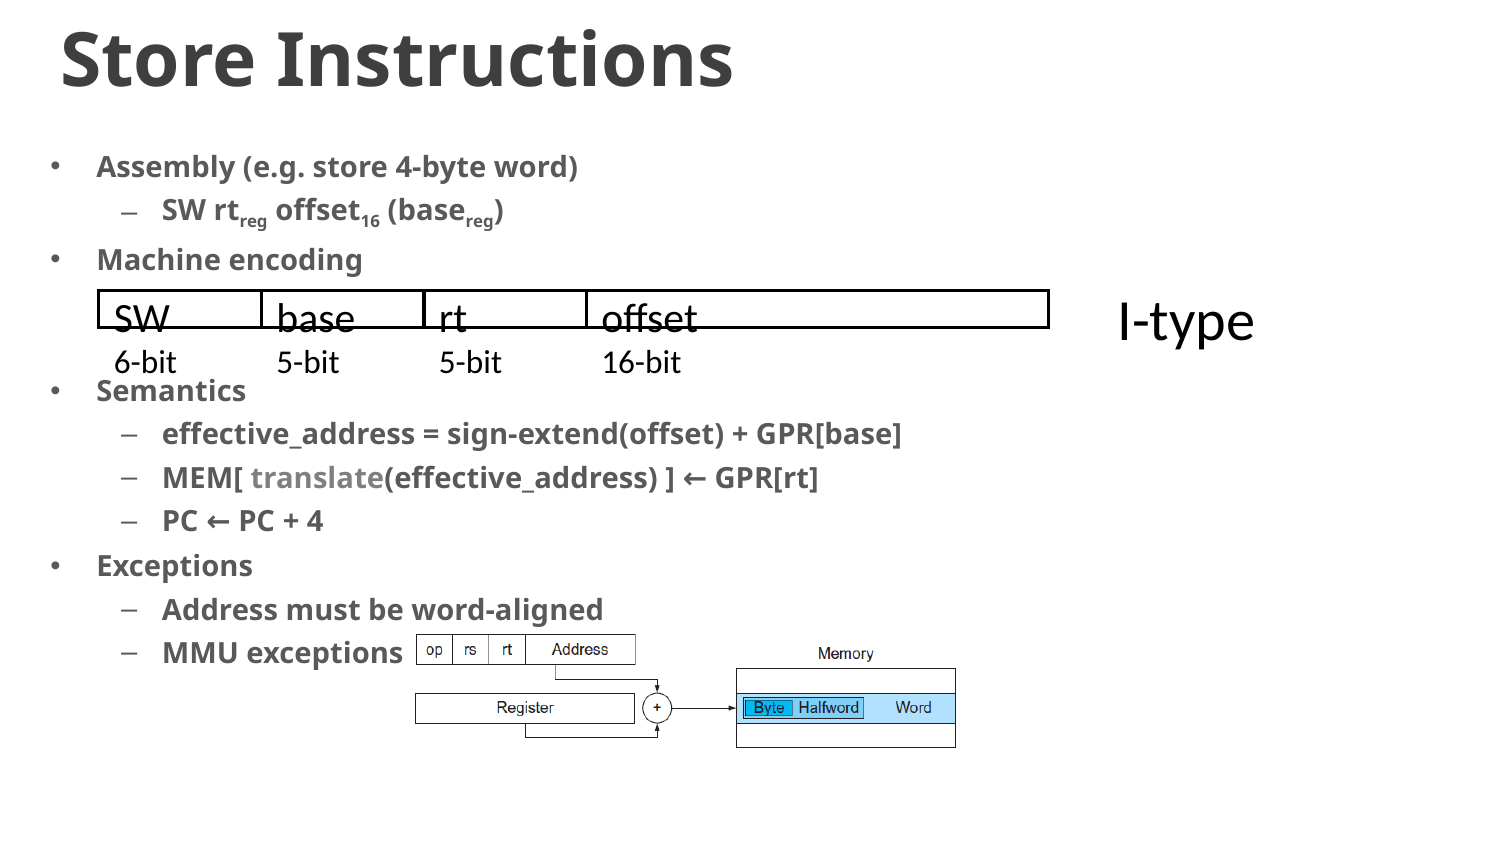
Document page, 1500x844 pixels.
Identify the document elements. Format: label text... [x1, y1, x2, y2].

title Store Instructions [0, 0, 1500, 113]
list Assembly (e.g. store 4-byte word) SW rtreg offset16 (basereg) Machine encoding Semantics effective_address = sign-extend(offset) + GPR[base] MEM[ translate(effective_address) ] ← GPR[rt] PC ← PC + 4 Exceptions Address must be word-aligned MMU exceptions [24, 140, 1475, 788]
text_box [98, 274, 1273, 340]
picture [413, 631, 958, 751]
